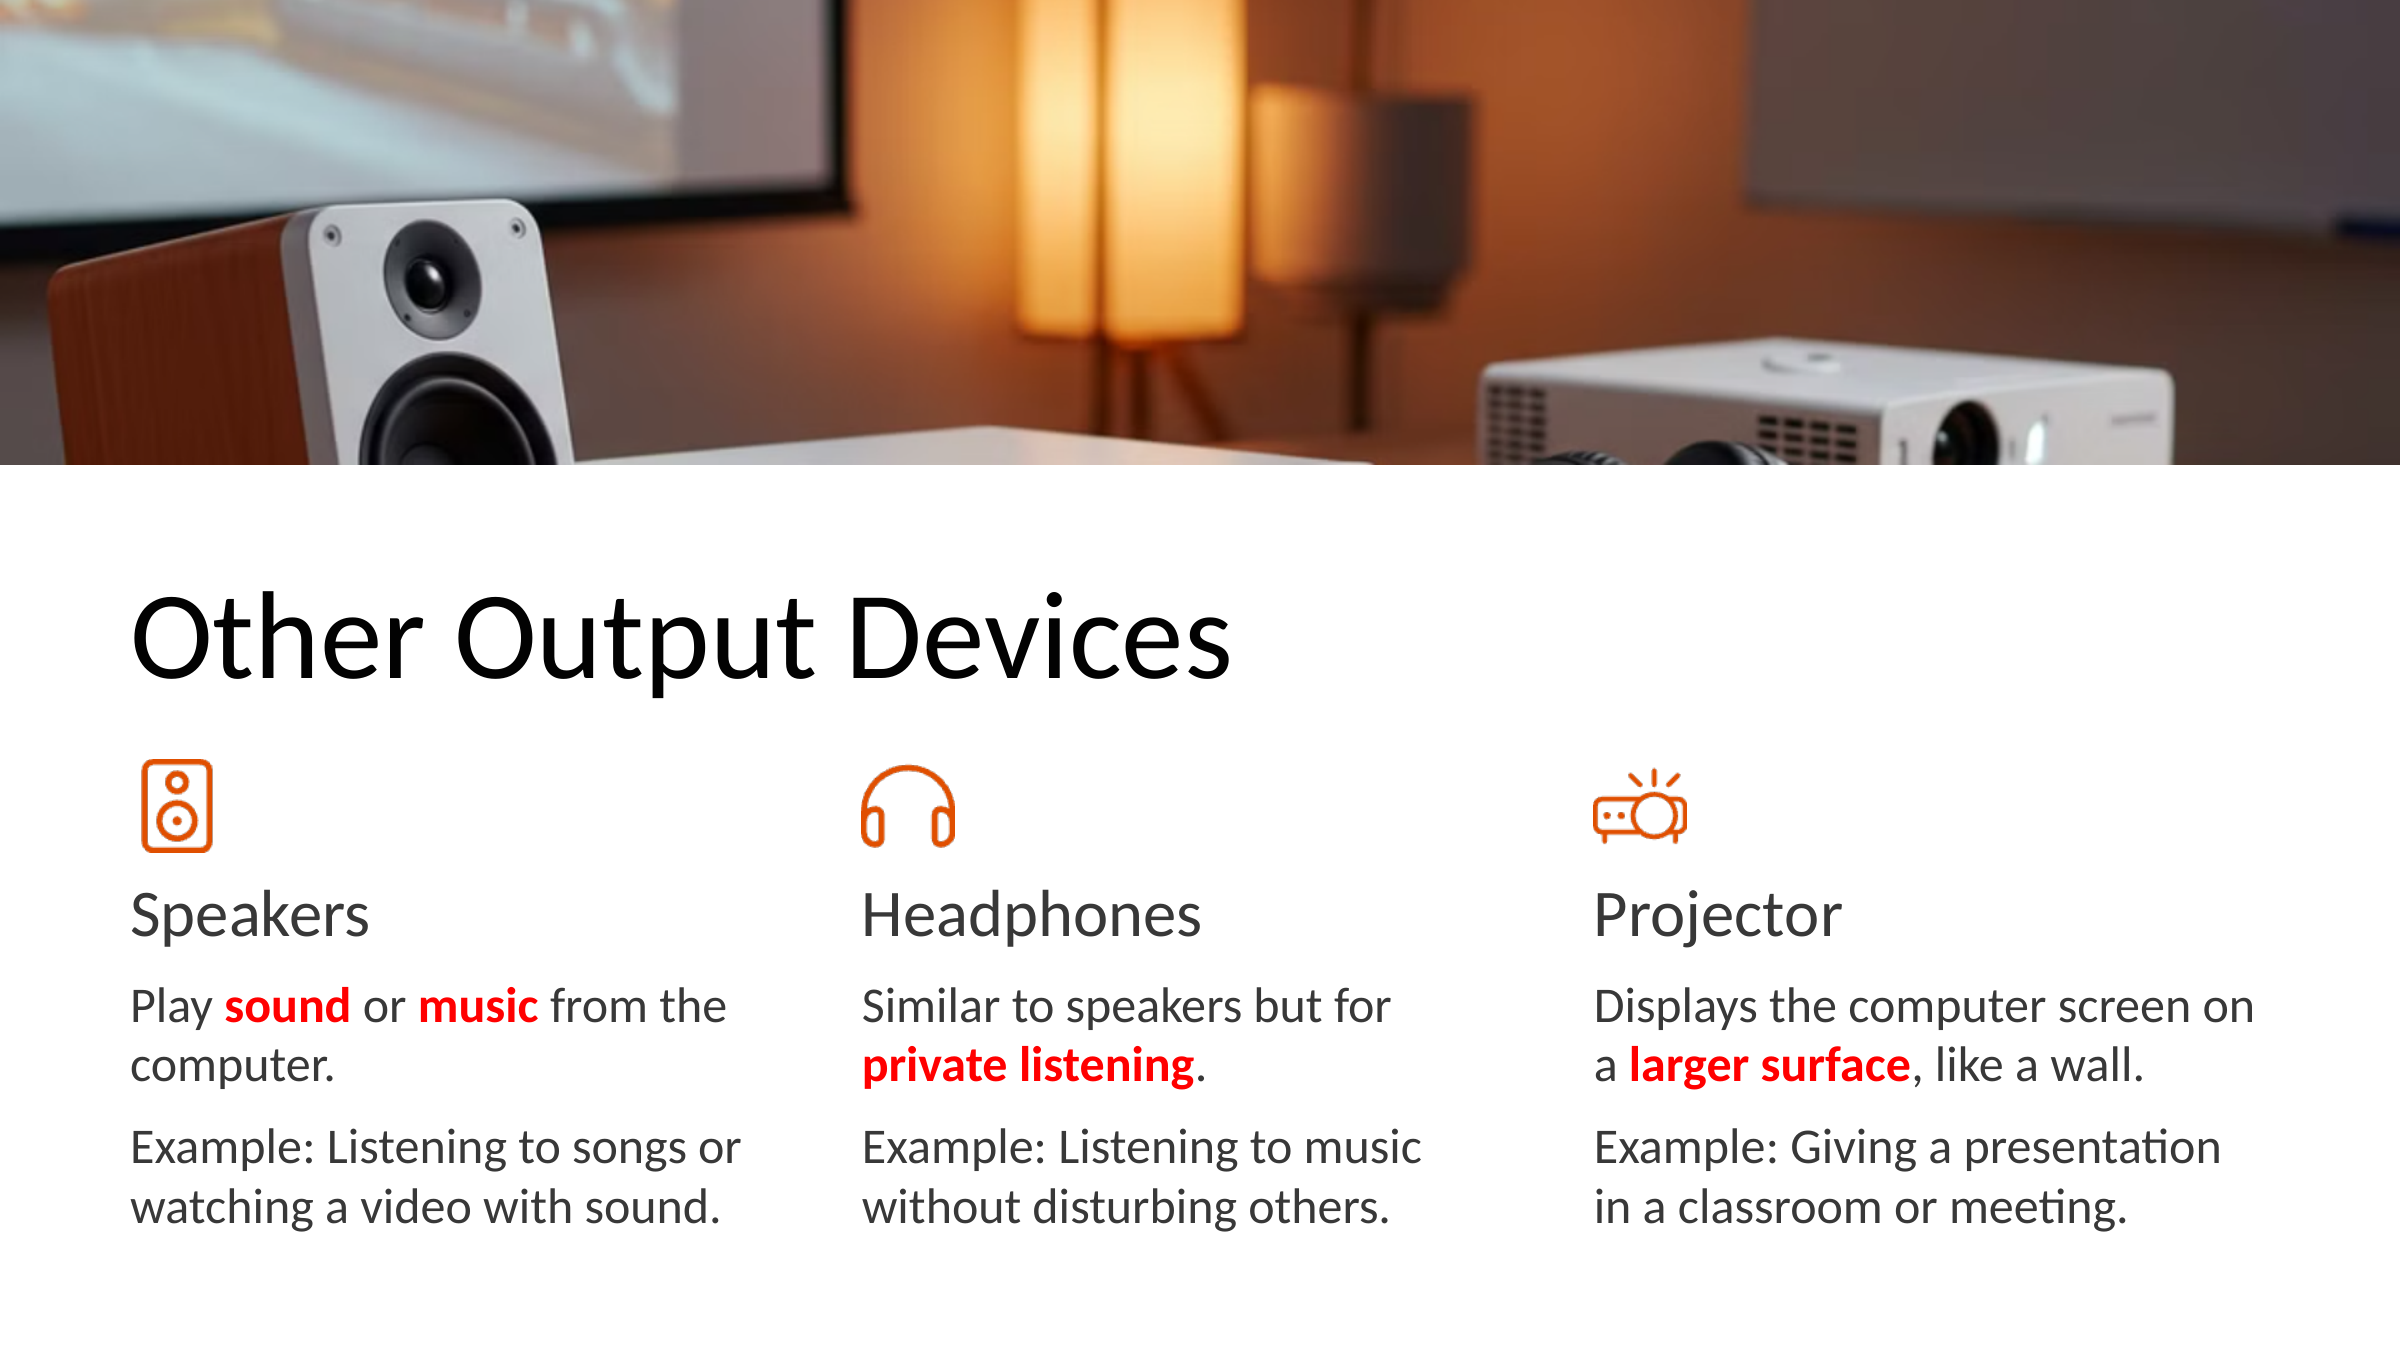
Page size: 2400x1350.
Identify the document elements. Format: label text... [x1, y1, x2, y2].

text_box Example: Giving a presentation in a classroom or meeting. [1593, 1114, 2270, 1234]
picture [130, 759, 224, 853]
text_box Similar to speakers but for private listening. [861, 972, 1538, 1092]
text_box Displays the computer screen on a larger surface, like a wall. [1593, 972, 2270, 1092]
text_box Play sound or music from the computer. [130, 972, 807, 1092]
text_box Projector [1593, 889, 2083, 951]
picture [861, 759, 955, 853]
text_box Other Output Devices [130, 581, 1107, 704]
text_box Example: Listening to music without disturbing others. [861, 1114, 1538, 1234]
text_box Headphones [861, 889, 1351, 951]
picture [0, 0, 2400, 466]
picture [1593, 759, 1687, 853]
text_box Example: Listening to songs or watching a video with sound. [130, 1114, 807, 1234]
text_box Speakers [130, 889, 619, 951]
